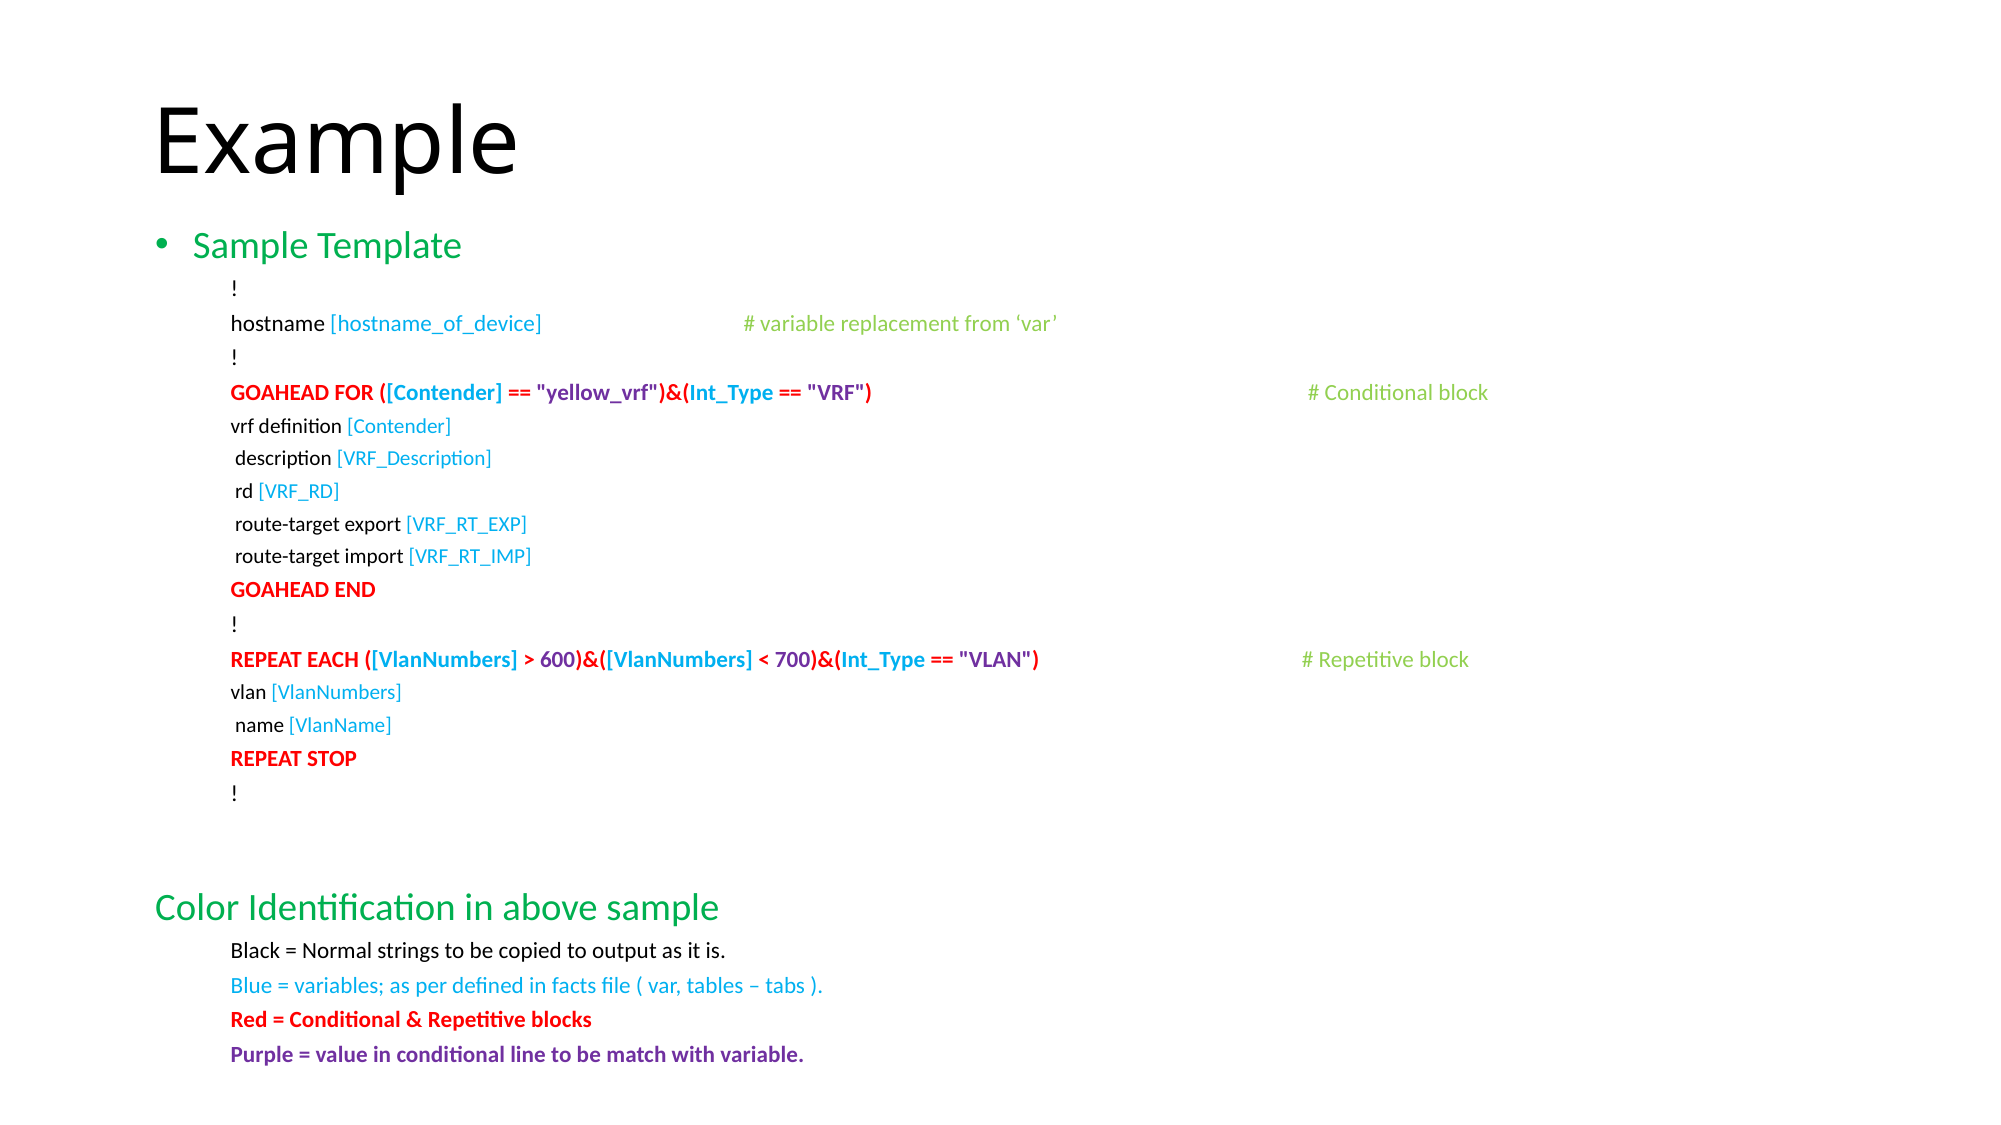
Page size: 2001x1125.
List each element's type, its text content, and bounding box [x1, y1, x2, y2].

list Sample Template ! hostname [hostname_of_device] # variable replacement from ‘var’ ! GOAHEAD FOR ([Contender] == "yellow_vrf")&(Int_Type == "VRF") # Conditional block vrf definition [Contender] description [VRF_Description] rd [VRF_RD] route-target export [VRF_RT_EXP] route-target import [VRF_RT_IMP] GOAHEAD END ! REPEAT EACH ([VlanNumbers] > 600)&([VlanNumbers] < 700)&(Int_Type == "VLAN") # Repetitive block vlan [VlanNumbers] name [VlanName] REPEAT STOP ! Color Identification in above sample Black = Normal strings to be copied to output as it is. Blue = variables; as per defined in facts file ( var, tables – tabs ). Red = Conditional & Repetitive blocks Purple = value in conditional line to be match with variable. [140, 217, 1866, 1082]
title Example [137, 59, 1863, 228]
